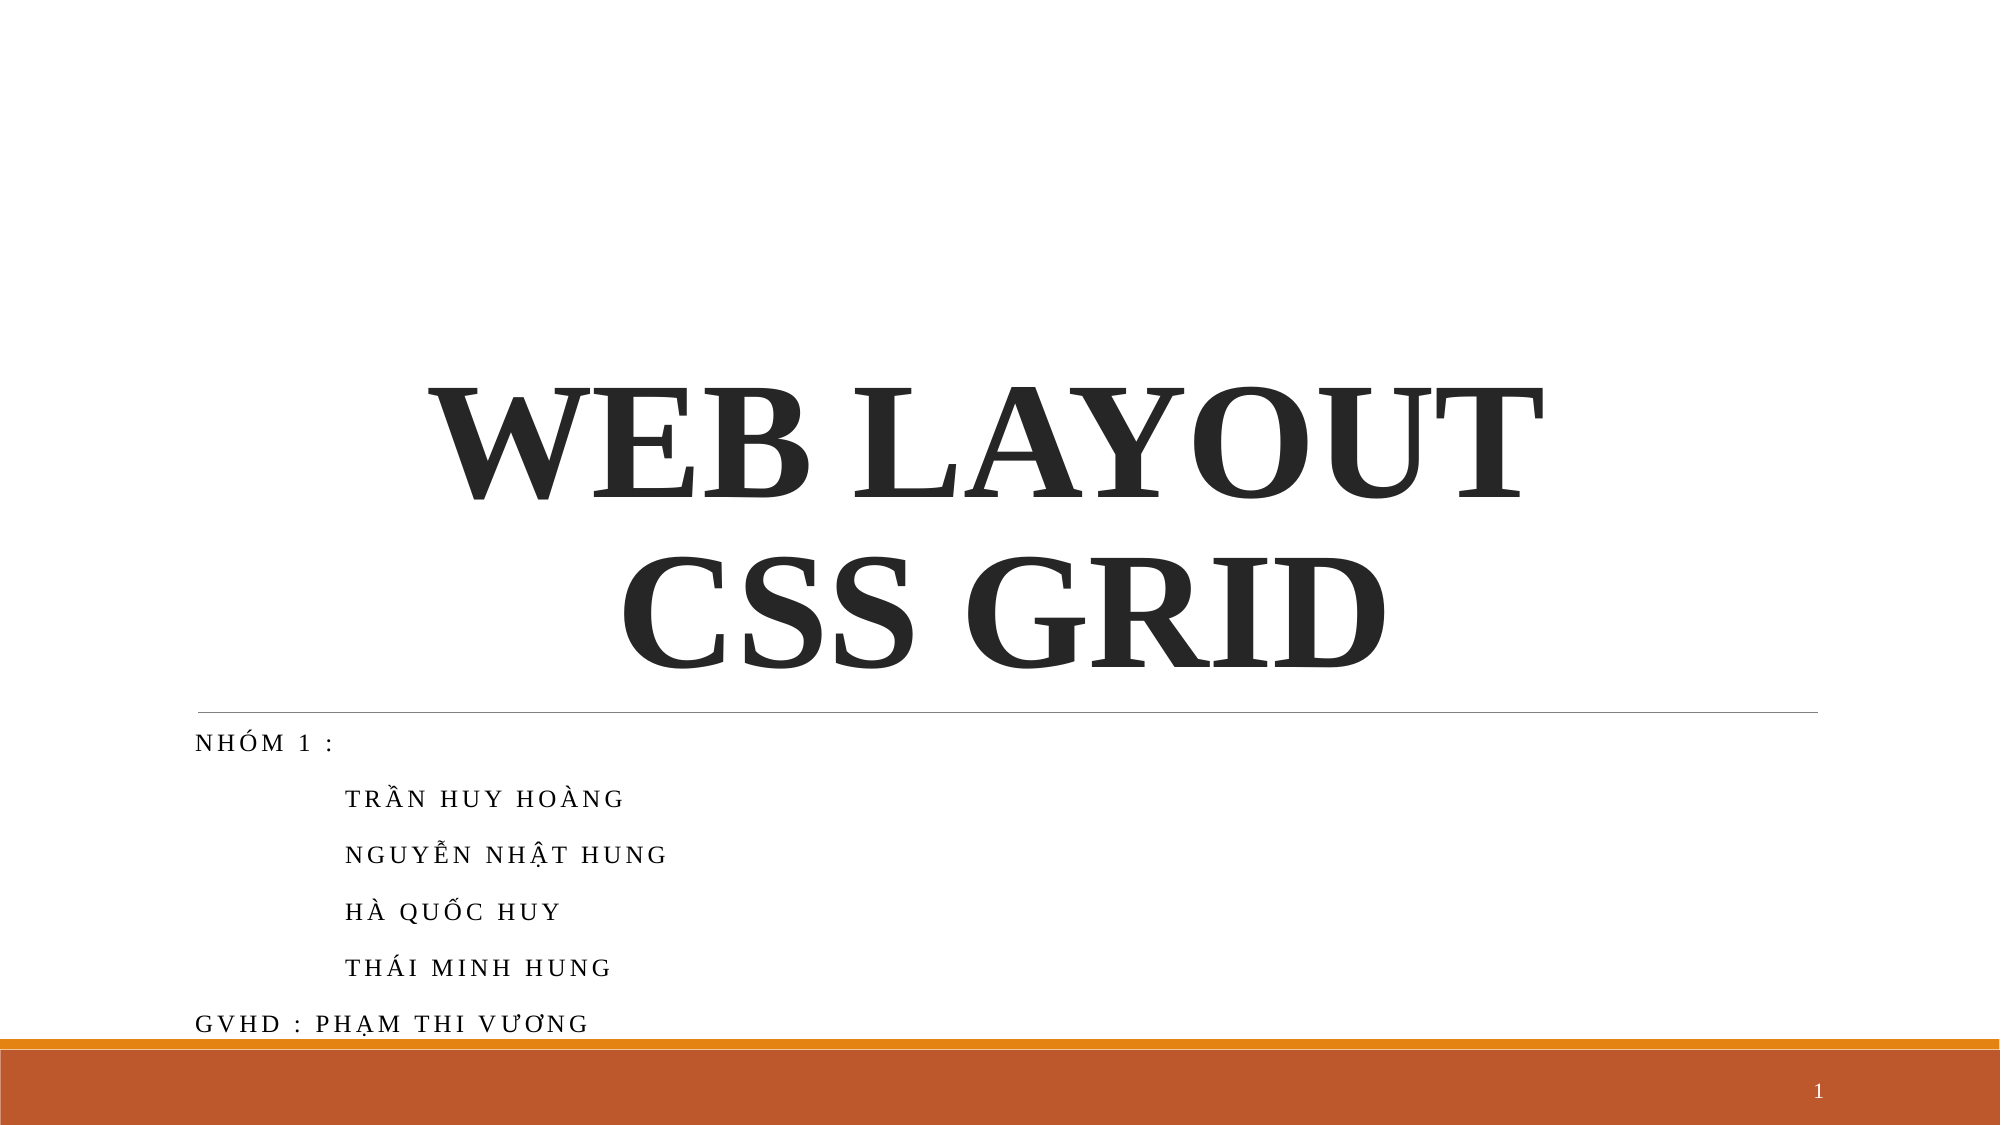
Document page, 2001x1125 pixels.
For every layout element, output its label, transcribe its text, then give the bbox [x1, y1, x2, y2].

title WEB LAYOUT CSS GRID [180, 124, 1830, 710]
subtitle NHóm 1 : trần huy hoàng nguyễn nhật hung Hà quốc huy Thái minh hung GVHD : phạm thi vương [180, 722, 1830, 911]
slide_number 1 [1624, 1059, 1840, 1120]
